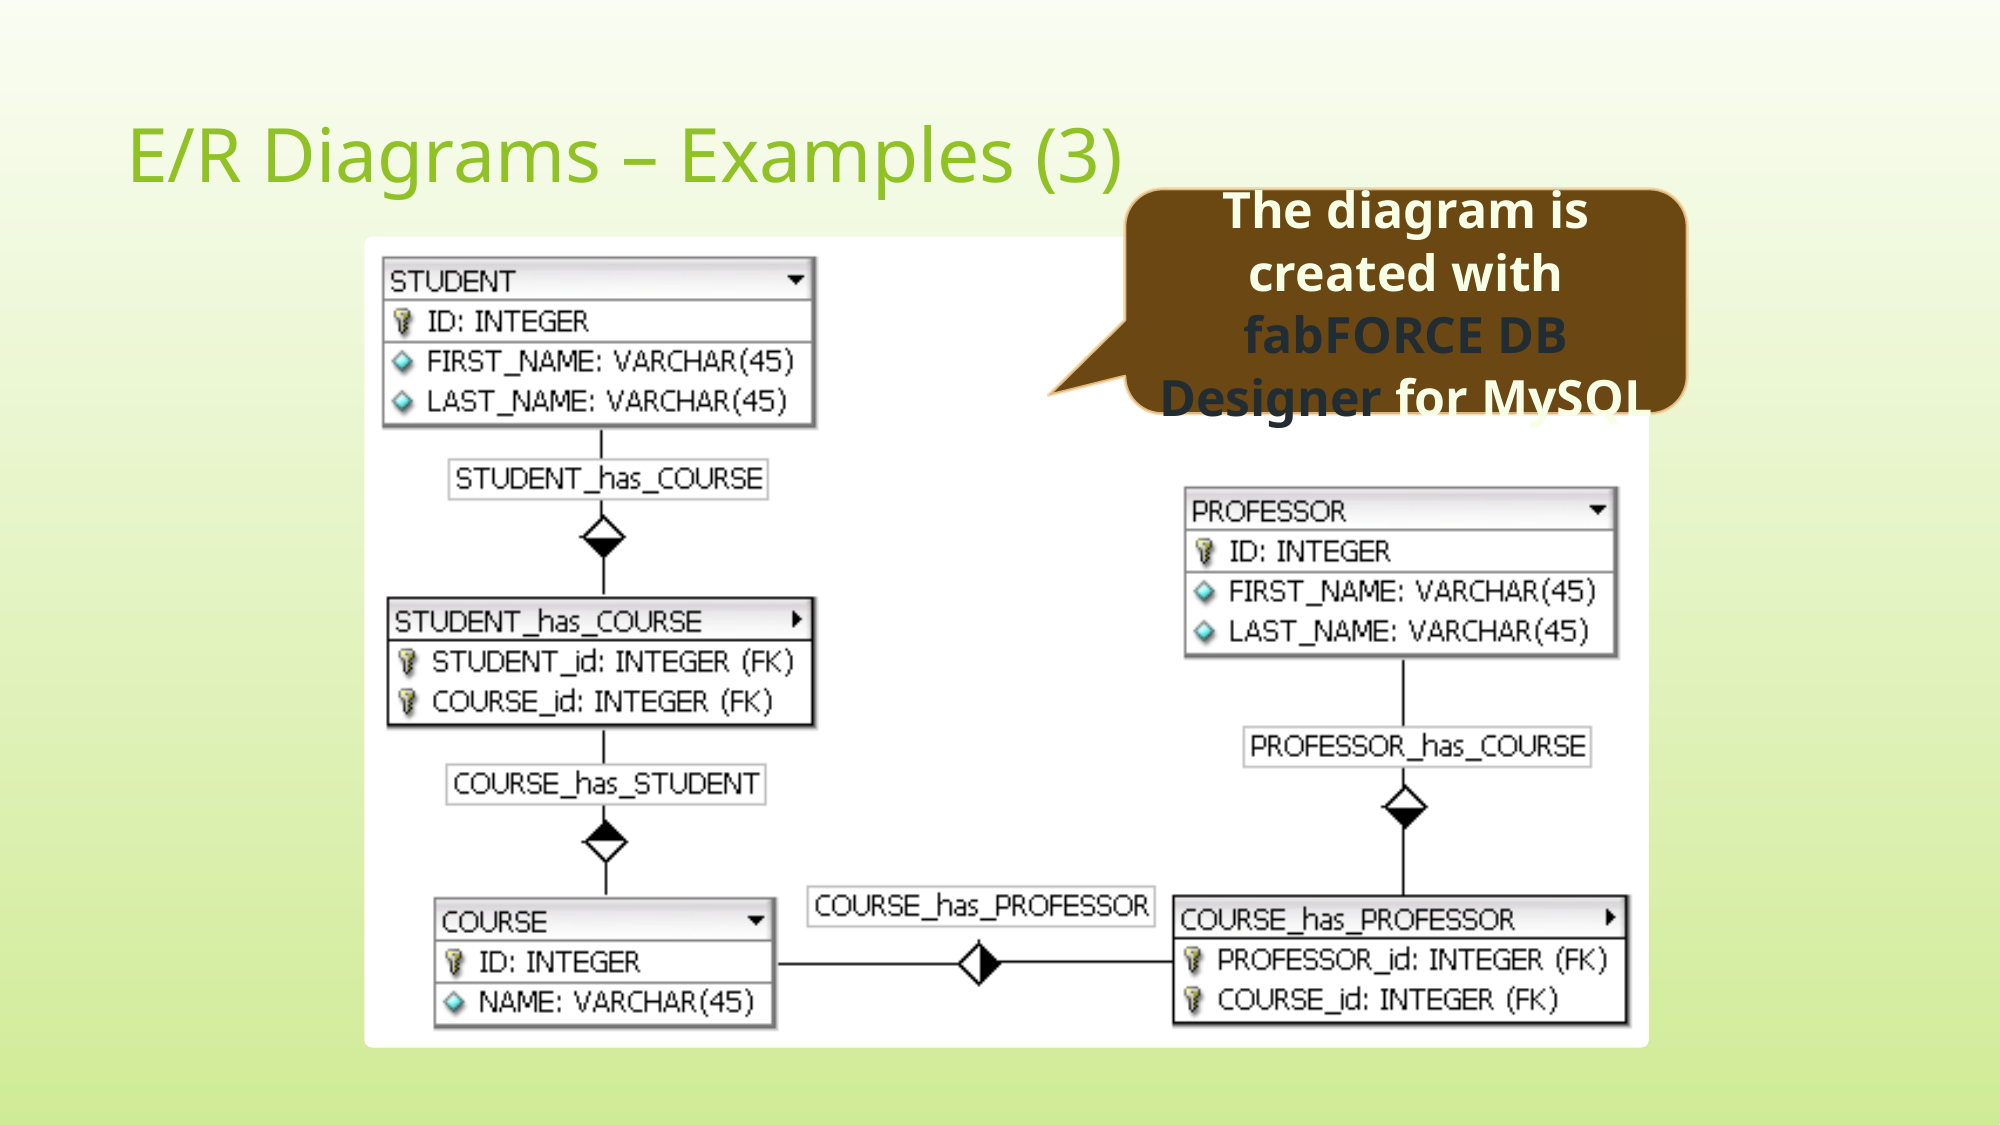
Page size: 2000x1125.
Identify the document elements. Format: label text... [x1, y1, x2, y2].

title E/R Diagrams – Examples (3) [111, 99, 1521, 317]
text_box The diagram is created with fabFORCE DB Designer for MySQL [1123, 187, 1689, 416]
picture [363, 236, 1650, 1049]
